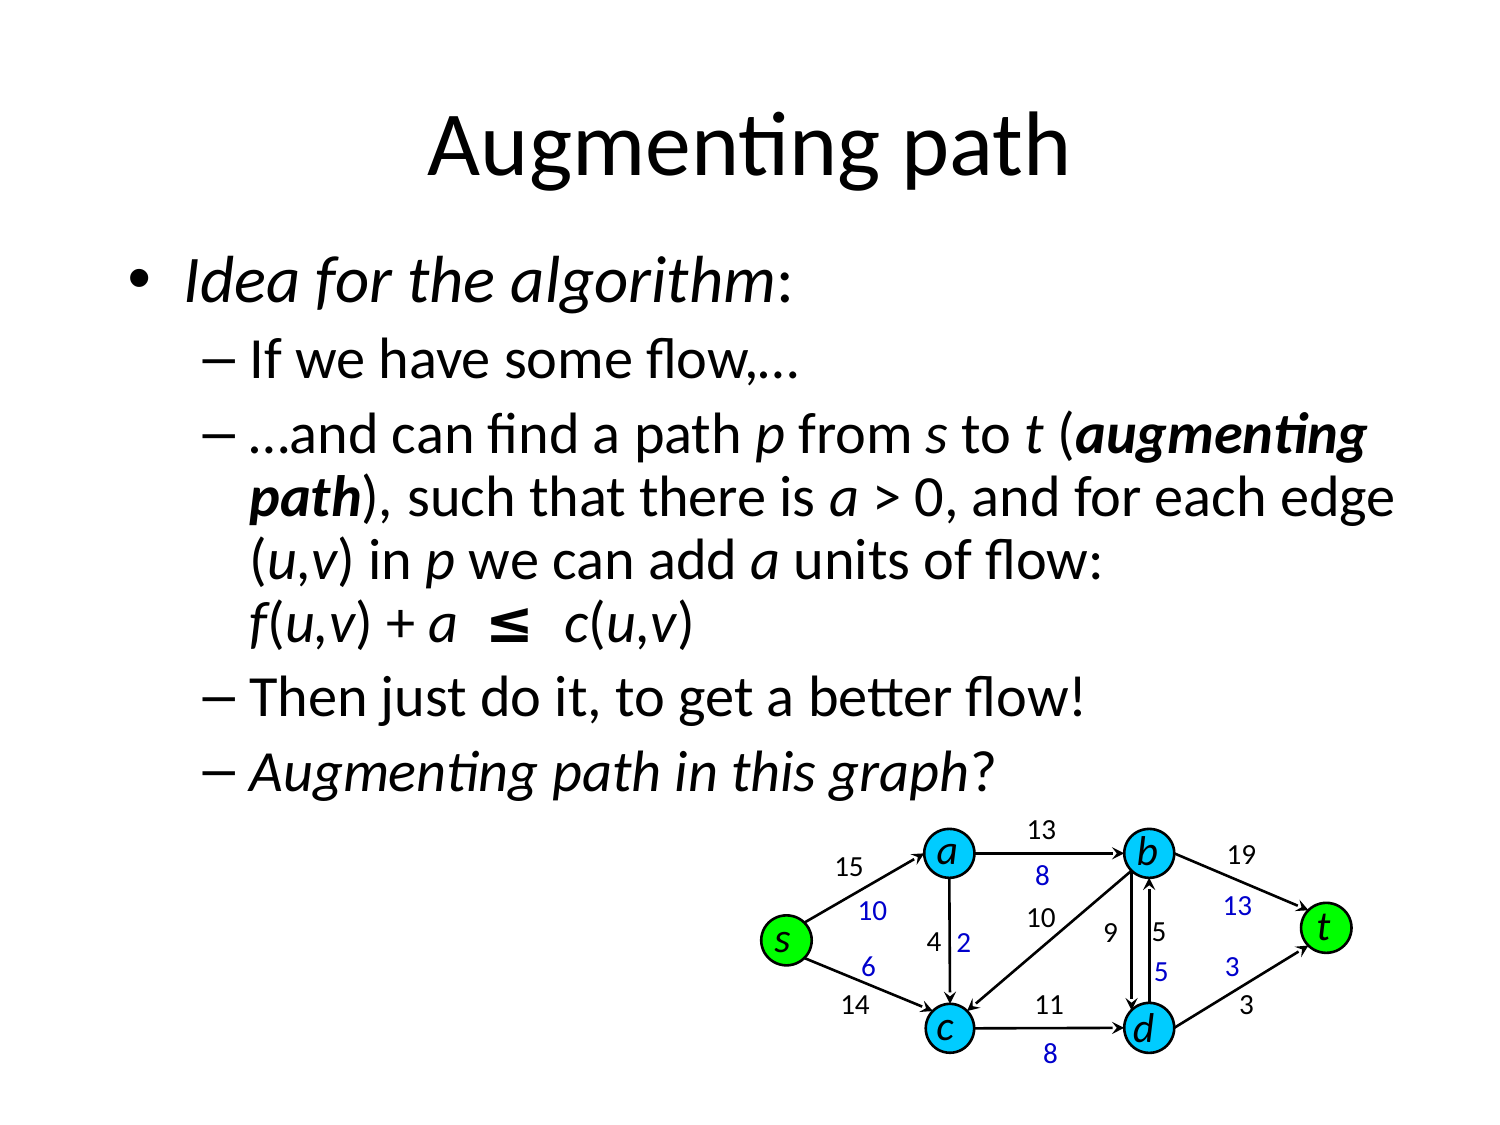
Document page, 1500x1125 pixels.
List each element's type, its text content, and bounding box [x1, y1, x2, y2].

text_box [759, 802, 1352, 1077]
list Idea for the algorithm: If we have some flow,… …and can find a path p from s to t (augmenting path), such that there is a > 0, and for each edge (u,v) in p we can add a units of flow: f(u,v) + a ≤ c(u,v) Then just do it, to get a better flow! Augmenting path in this graph? [112, 237, 1481, 850]
title Augmenting path [75, 45, 1425, 233]
